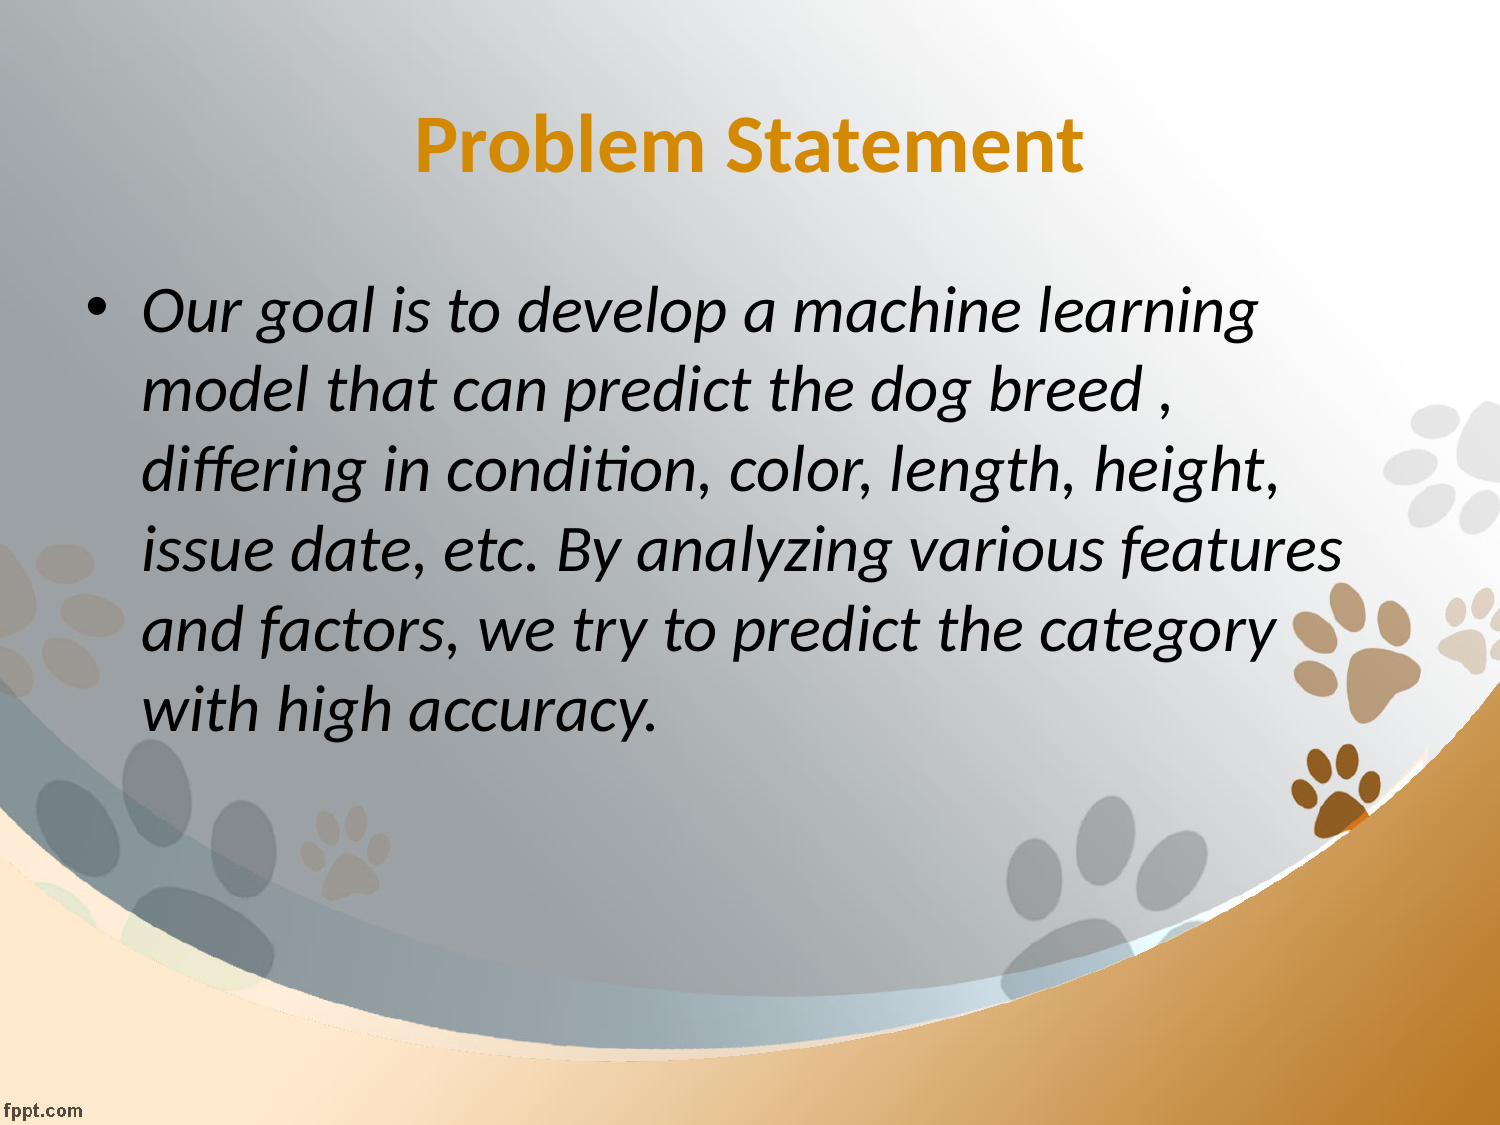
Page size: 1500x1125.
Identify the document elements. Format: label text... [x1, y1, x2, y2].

picture [0, 0, 1500, 1125]
list Our goal is to develop a machine learning model that can predict the dog breed , differing in condition, color, length, height, issue date, etc. By analyzing various features and factors, we try to predict the category with high accuracy. [70, 257, 1421, 1064]
title Problem Statement [75, 45, 1425, 233]
